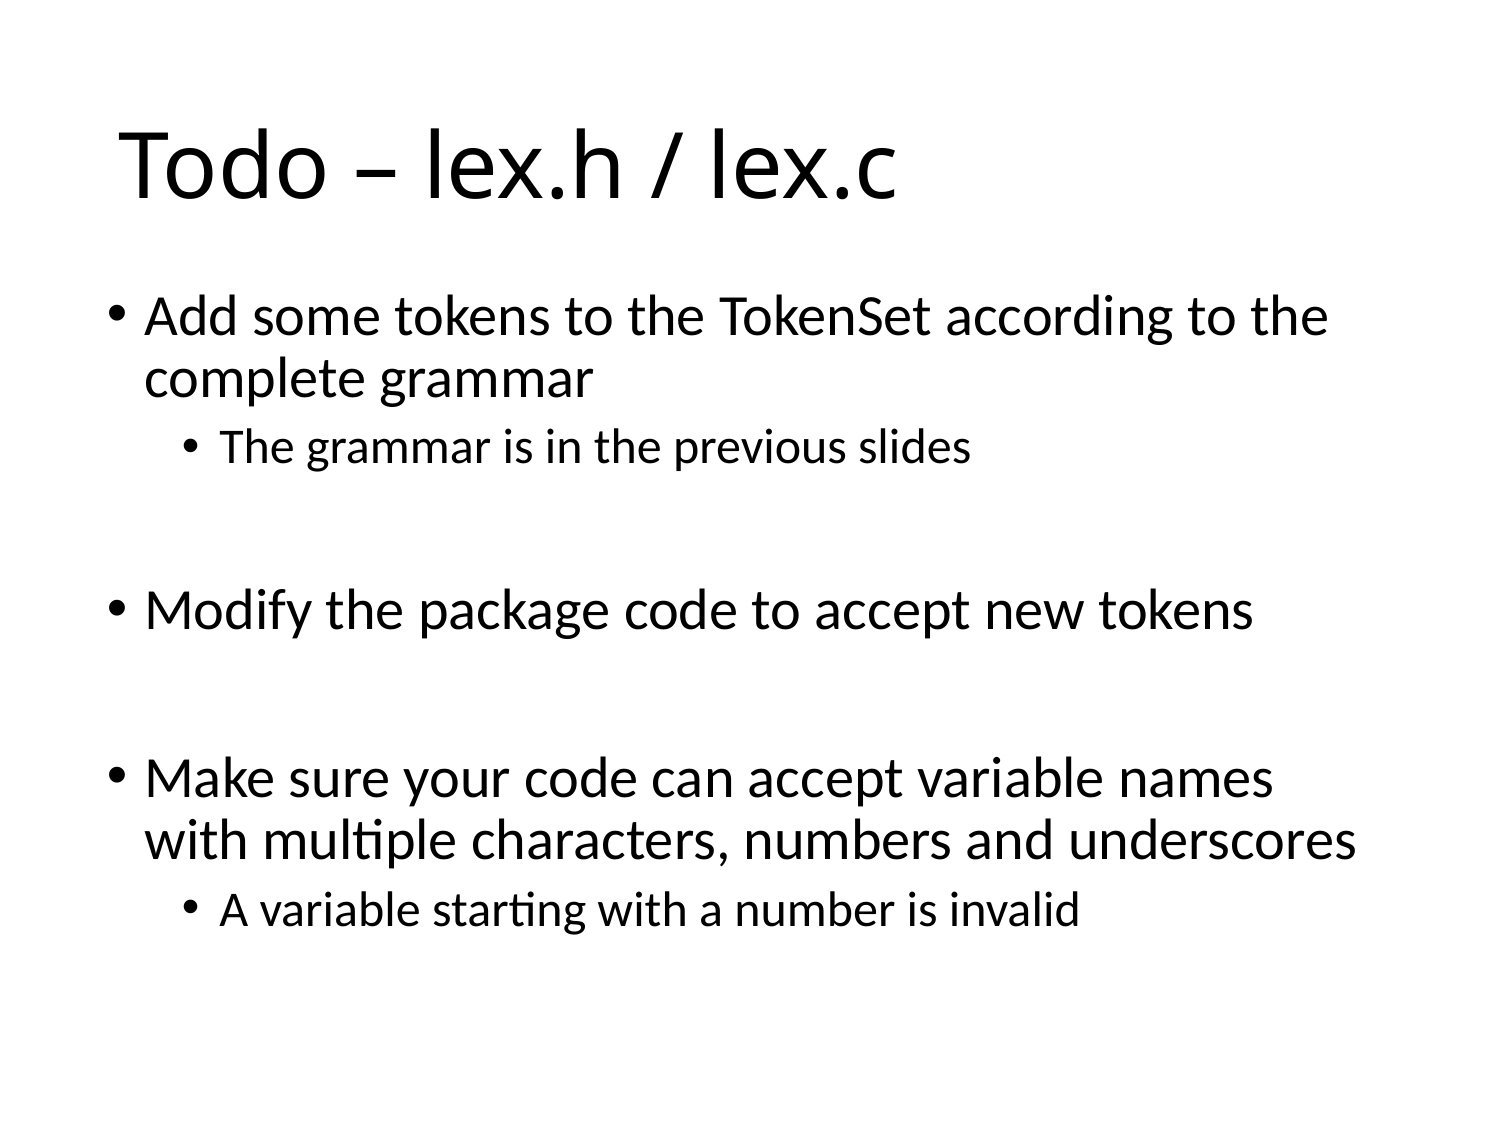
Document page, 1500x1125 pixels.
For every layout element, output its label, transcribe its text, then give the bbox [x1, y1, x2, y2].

list Add some tokens to the TokenSet according to the complete grammar The grammar is in the previous slides Modify the package code to accept new tokens Make sure your code can accept variable names with multiple characters, numbers and underscores A variable starting with a number is invalid [91, 277, 1386, 1043]
title Todo – lex.h / lex.c [103, 59, 1397, 278]
